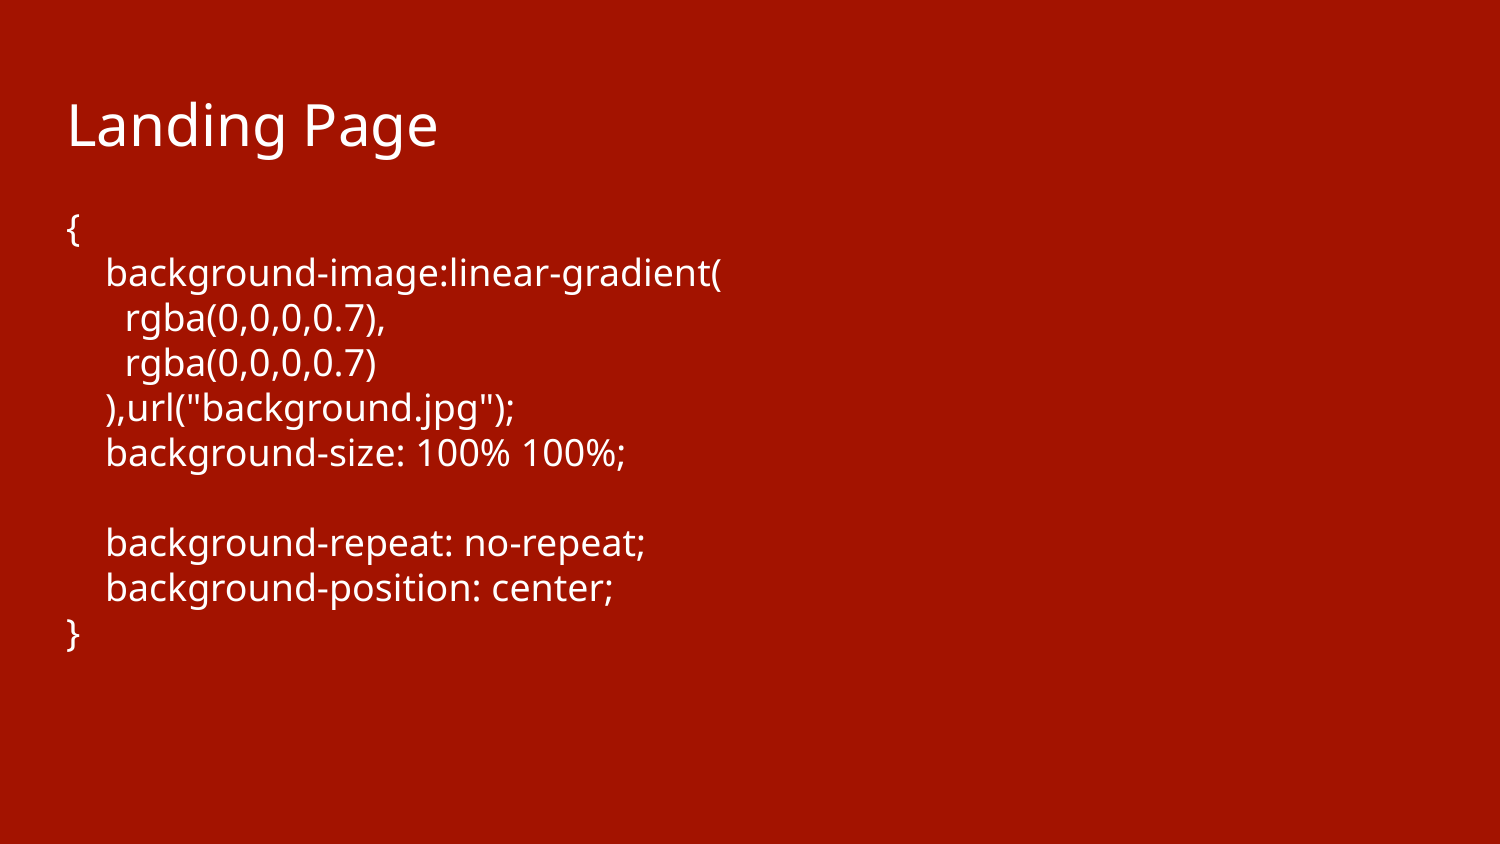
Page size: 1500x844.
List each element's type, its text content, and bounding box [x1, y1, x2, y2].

title Landing Page [51, 72, 1449, 167]
list { background-image:linear-gradient( rgba(0,0,0,0.7), rgba(0,0,0,0.7) ),url("background.jpg"); background-size: 100% 100%; background-repeat: no-repeat; background-position: center; } [51, 189, 1449, 750]
